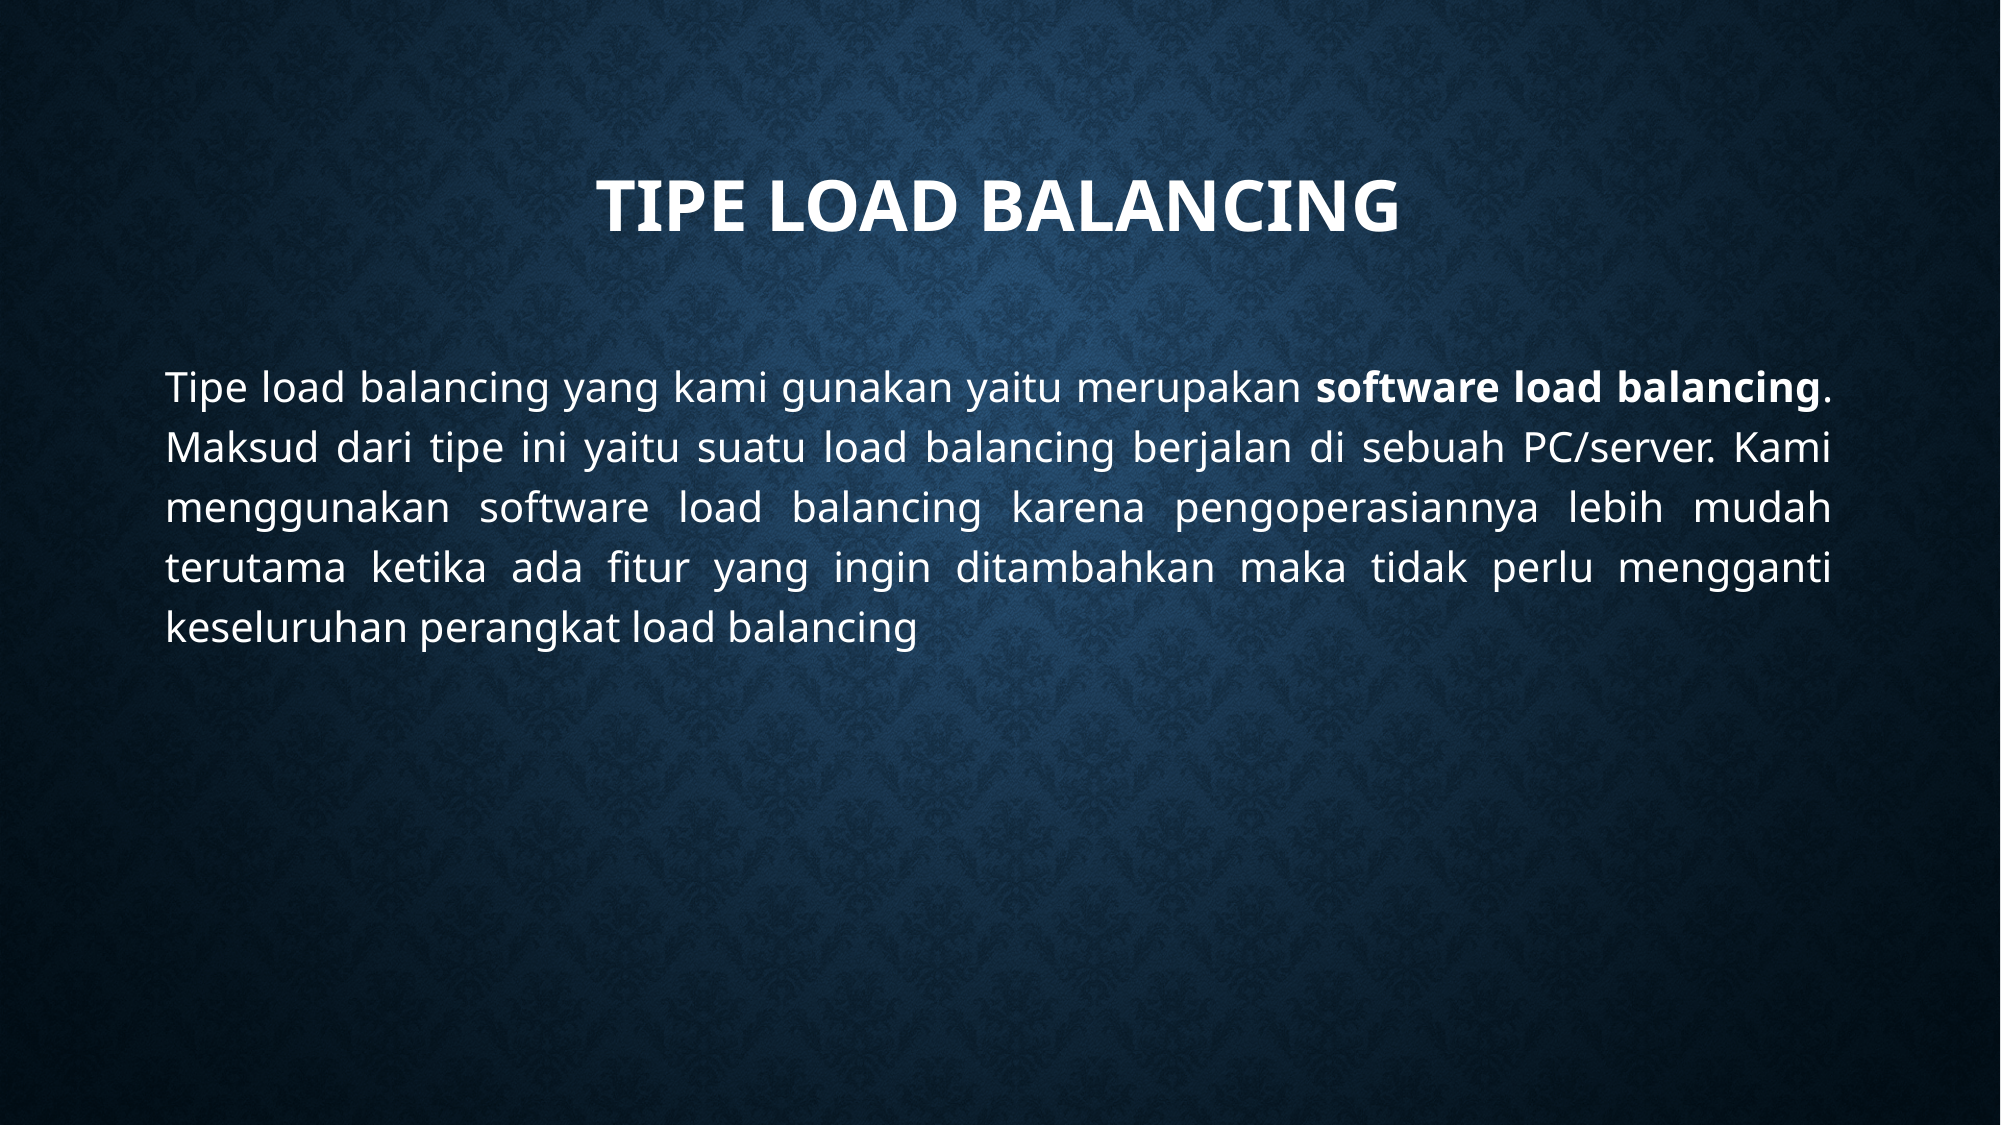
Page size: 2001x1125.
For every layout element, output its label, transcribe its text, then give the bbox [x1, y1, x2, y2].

title Tipe Load Balancing [149, 99, 1849, 318]
list Tipe load balancing yang kami gunakan yaitu merupakan software load balancing. Maksud dari tipe ini yaitu suatu load balancing berjalan di sebuah PC/server. Kami menggunakan software load balancing karena pengoperasiannya lebih mudah terutama ketika ada fitur yang ingin ditambahkan maka tidak perlu mengganti keseluruhan perangkat load balancing [149, 343, 1849, 950]
